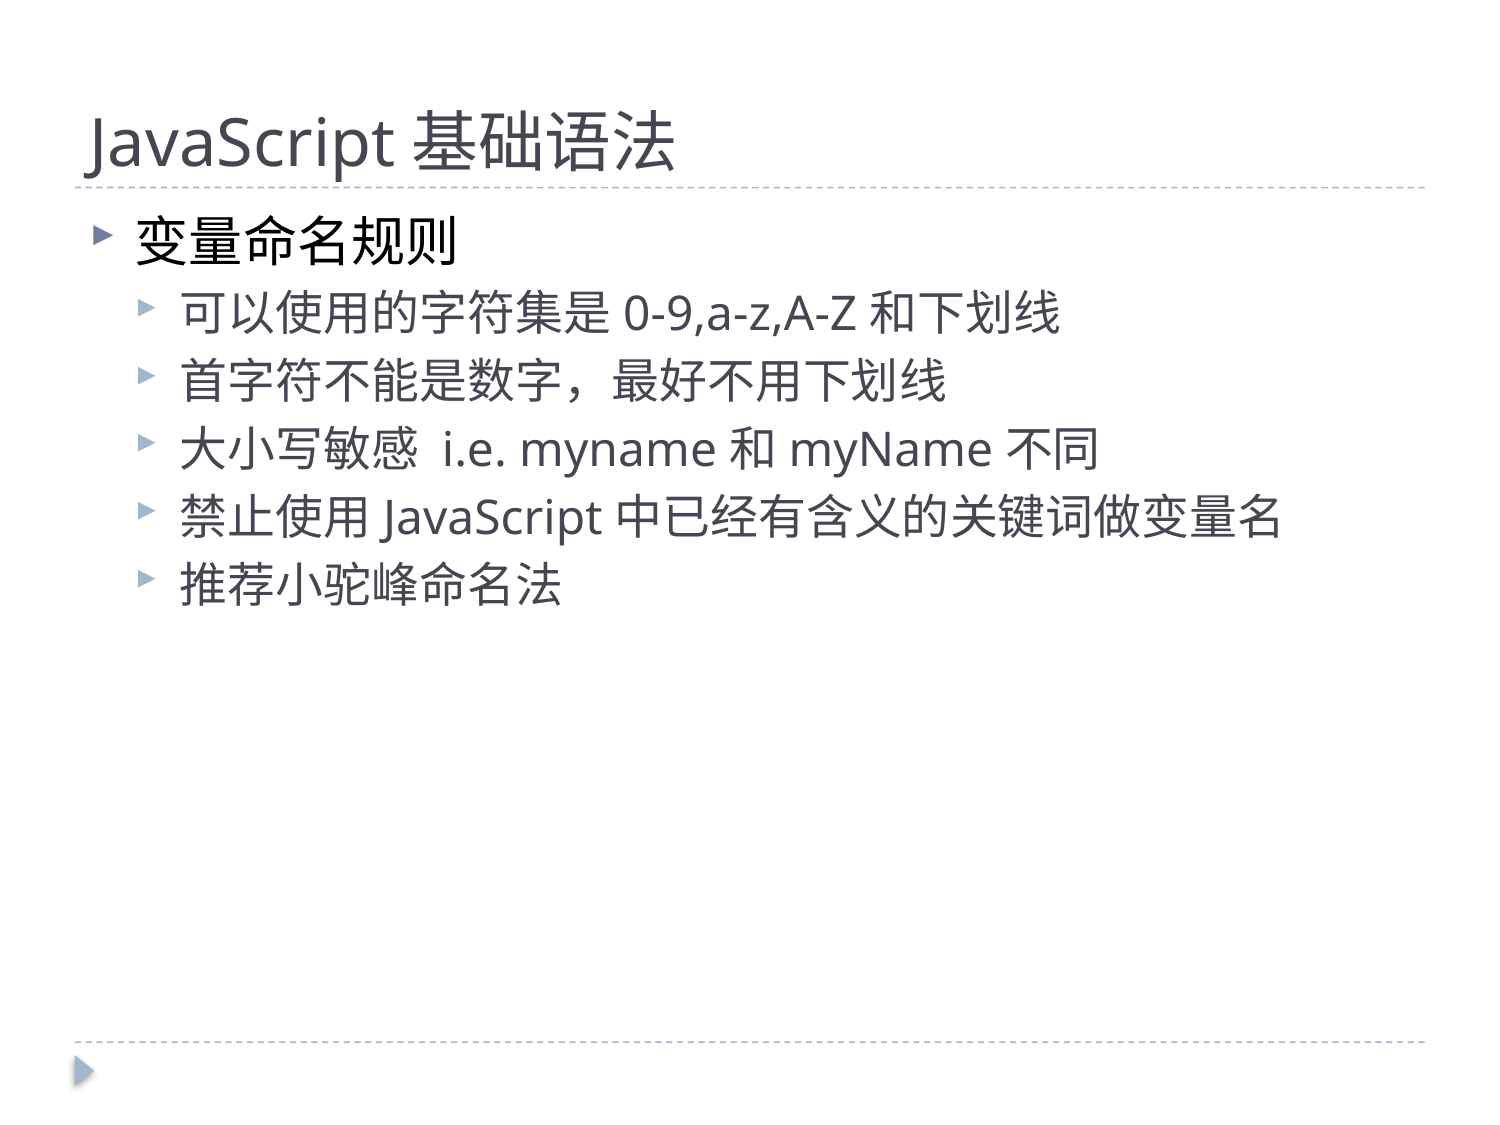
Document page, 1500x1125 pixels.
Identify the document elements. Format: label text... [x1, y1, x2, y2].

title JavaScript基础语法 [75, 24, 1425, 188]
list 变量命名规则 可以使用的字符集是0-9,a-z,A-Z和下划线 首字符不能是数字，最好不用下划线 大小写敏感 i.e. myname和myName不同 禁止使用JavaScript中已经有含义的关键词做变量名 推荐小驼峰命名法 [75, 200, 1425, 1010]
